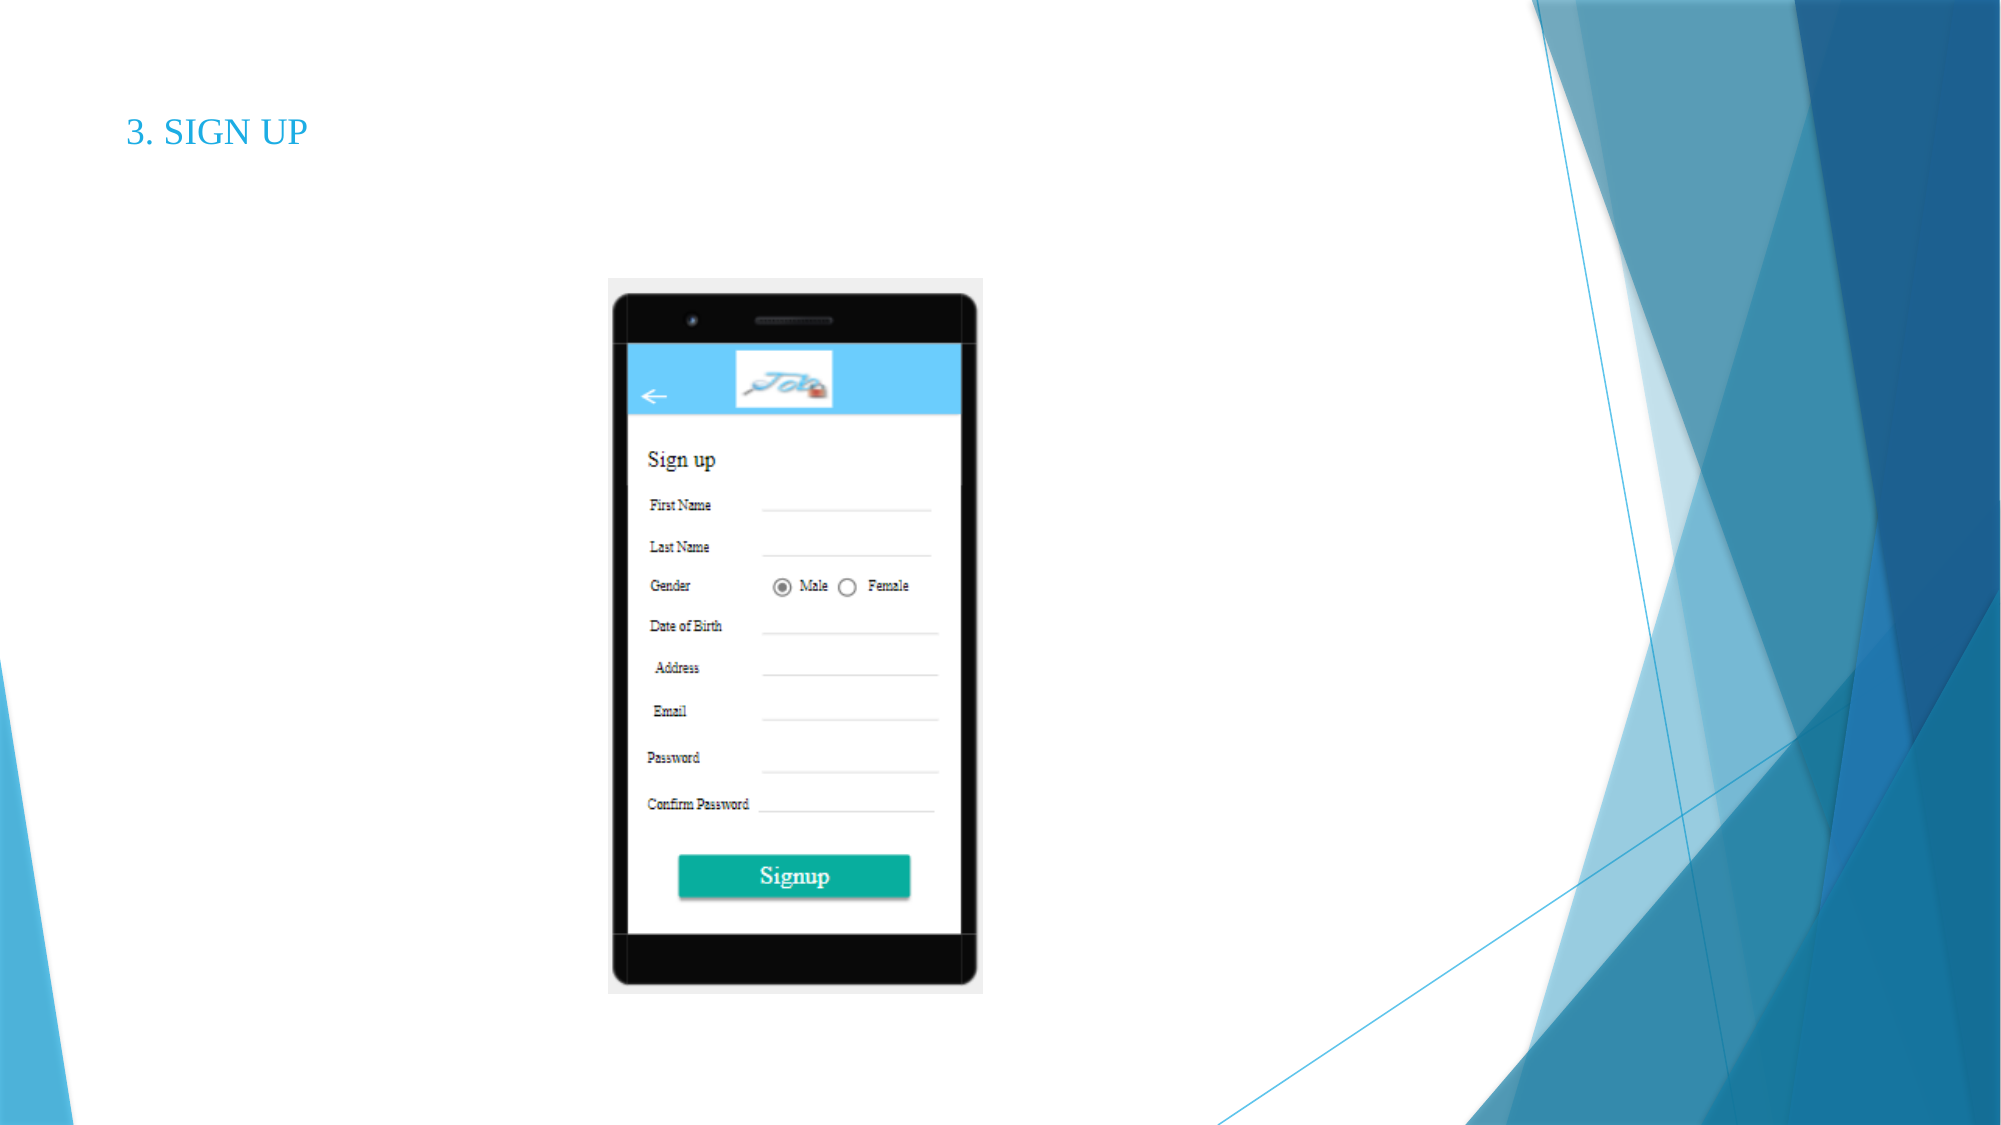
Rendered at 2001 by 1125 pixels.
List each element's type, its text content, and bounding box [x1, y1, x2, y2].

title 3. SIGN UP [111, 99, 1522, 317]
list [608, 277, 983, 995]
